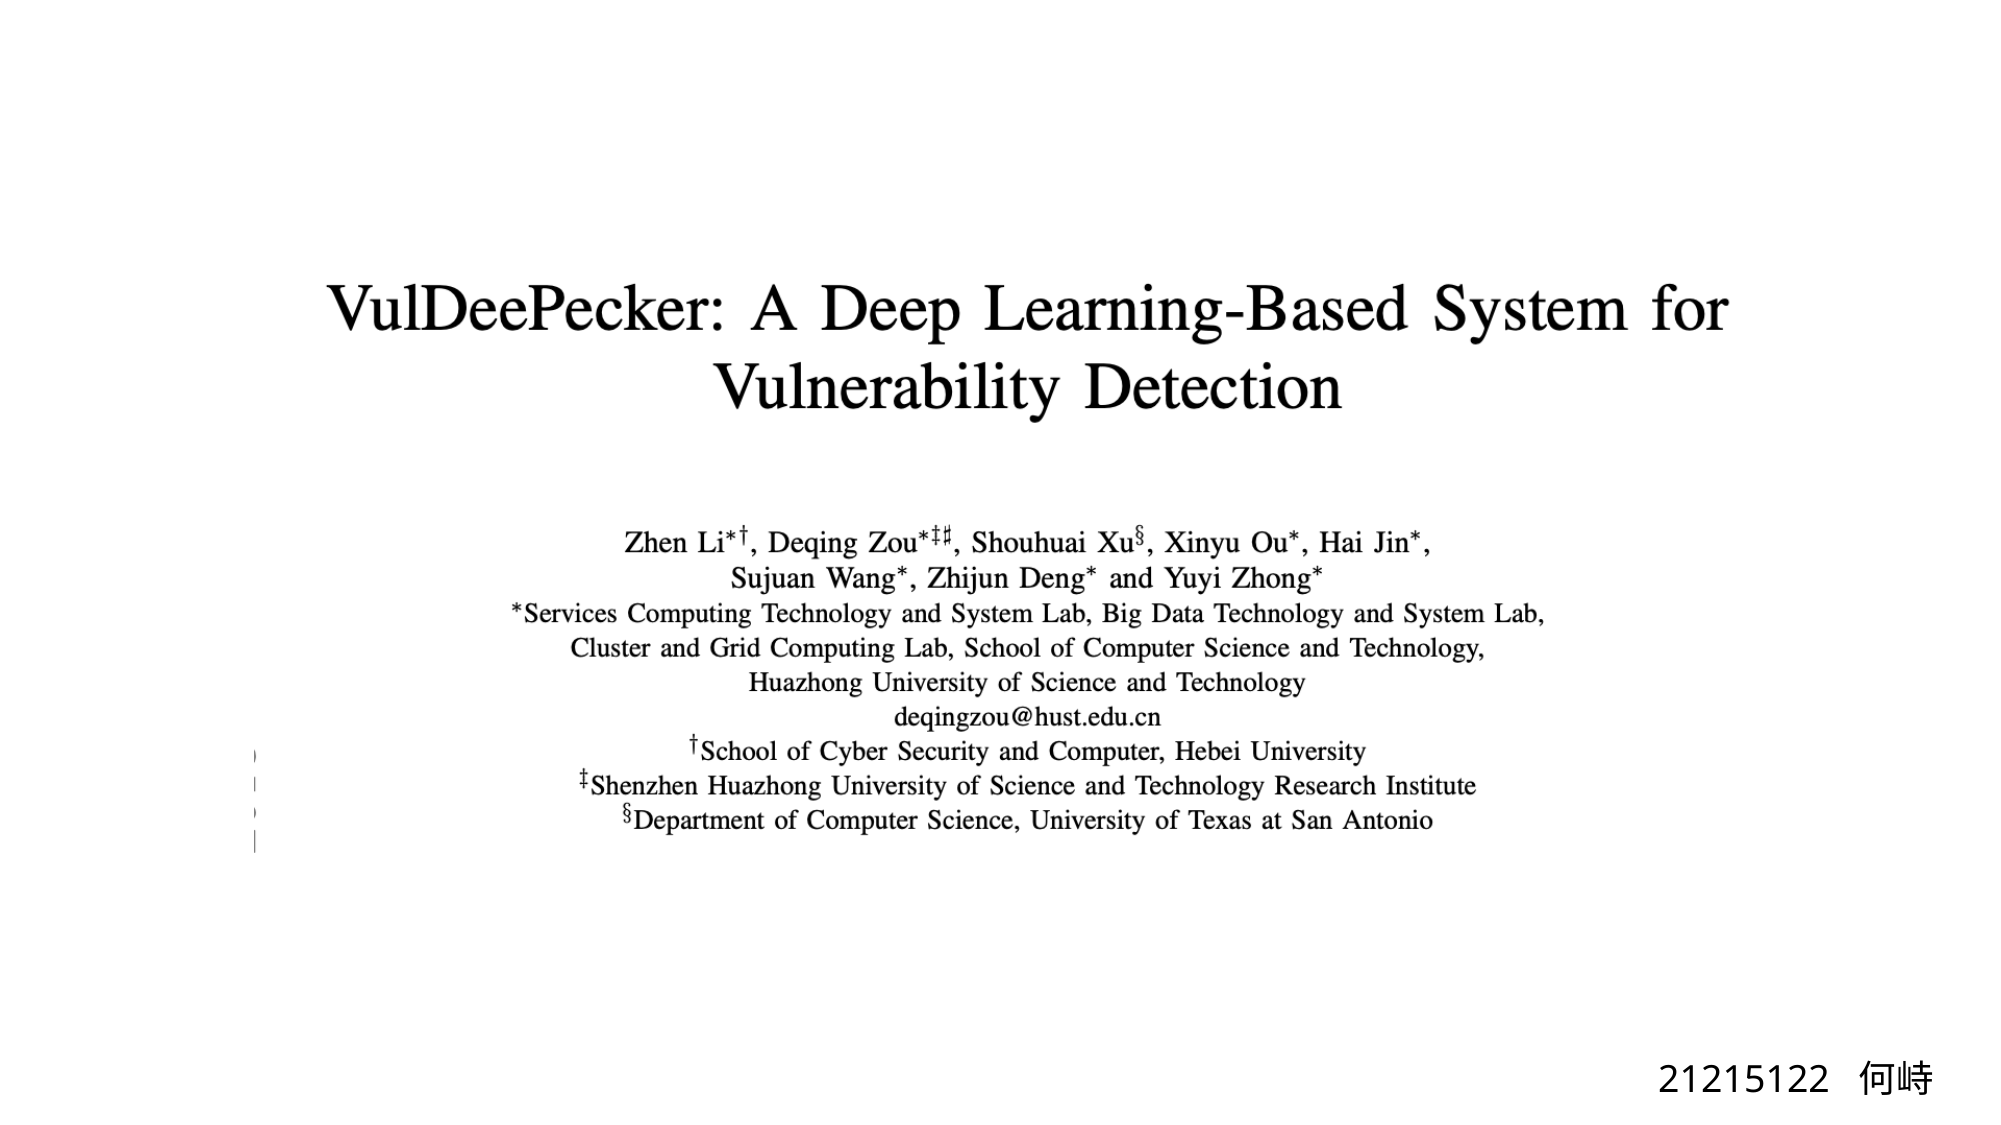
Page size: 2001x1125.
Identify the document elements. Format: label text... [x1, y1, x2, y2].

text_box 21215122 何峙 [1643, 1048, 1949, 1108]
picture [253, 191, 1796, 855]
